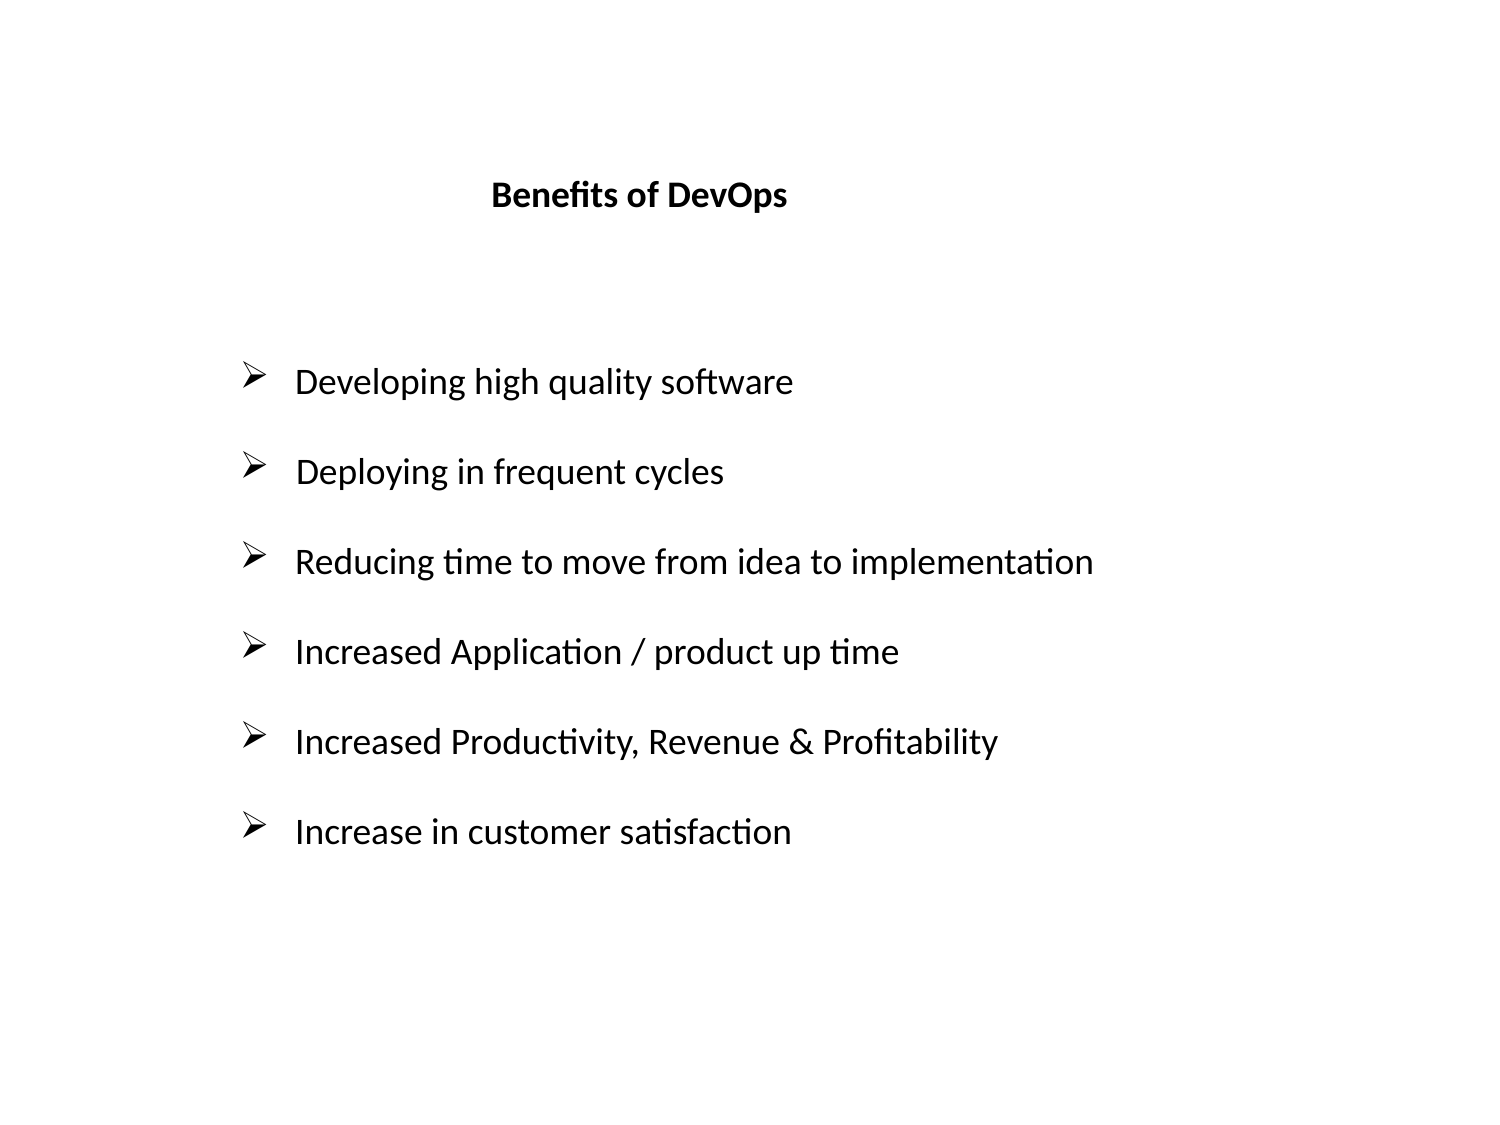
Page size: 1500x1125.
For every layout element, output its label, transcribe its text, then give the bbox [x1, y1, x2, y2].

text_box Benefits of DevOps [476, 162, 804, 223]
text_box Developing high quality software Deploying in frequent cycles Reducing time to move from idea to implementation Increased Application / product up time Increased Productivity, Revenue & Profitability Increase in customer satisfaction [224, 349, 1125, 905]
